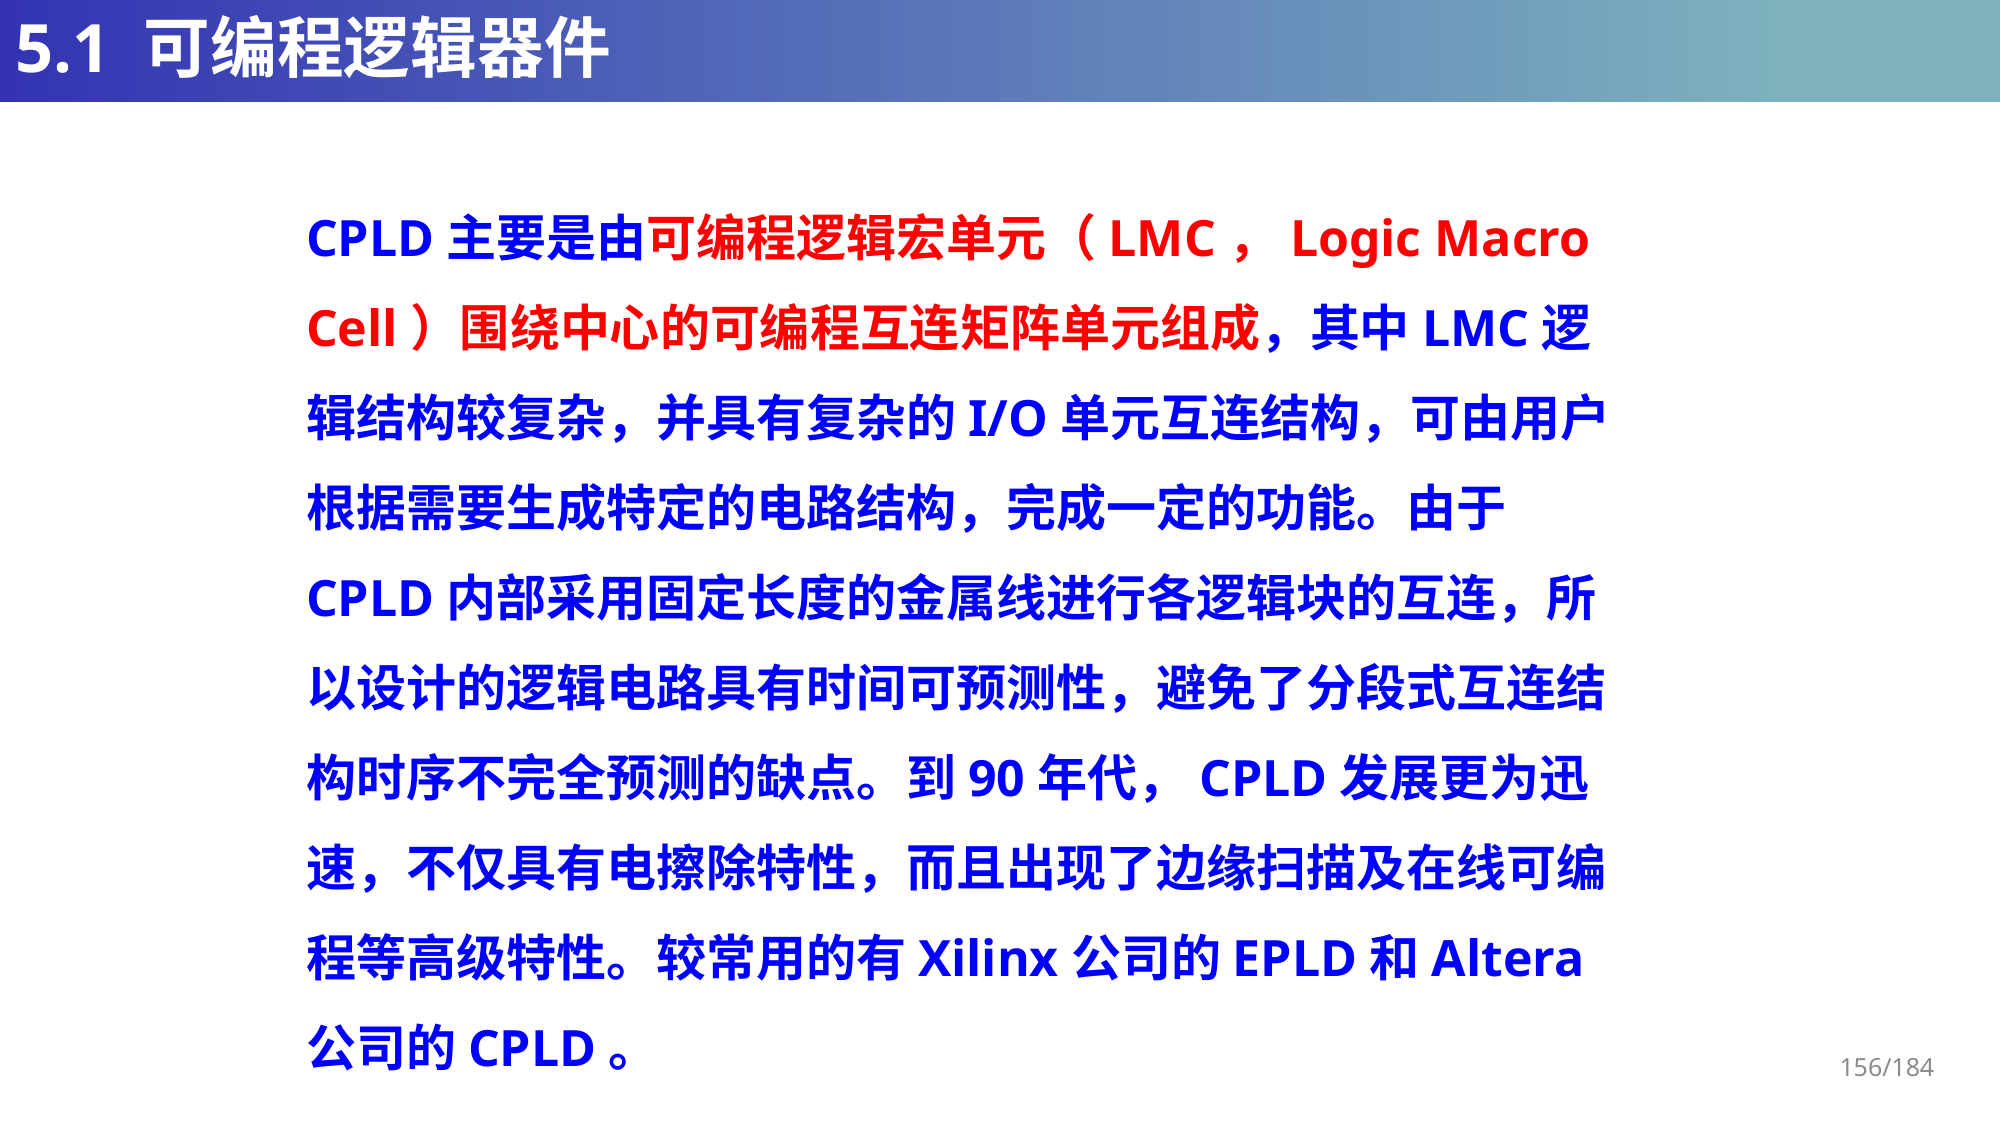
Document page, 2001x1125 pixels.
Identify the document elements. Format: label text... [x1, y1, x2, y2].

text_box CPLD主要是由可编程逻辑宏单元（LMC，Logic Macro Cell）围绕中心的可编程互连矩阵单元组成，其中LMC逻辑结构较复杂，并具有复杂的I/O单元互连结构，可由用户根据需要生成特定的电路结构，完成一定的功能。由于 CPLD内部采用固定长度的金属线进行各逻辑块的互连，所以设计的逻辑电路具有时间可预测性，避免了分段式互连结构时序不完全预测的缺点。到90年代，CPLD发展更为迅速，不仅具有电擦除特性，而且出现了边缘扫描及在线可编程等高级特性。较常用的有Xilinx公司的EPLD和Altera公司的CPLD。 [291, 169, 1633, 1085]
slide_number 156/184 [1753, 1038, 1950, 1099]
title 5.1 可编程逻辑器件 [0, 0, 2000, 102]
